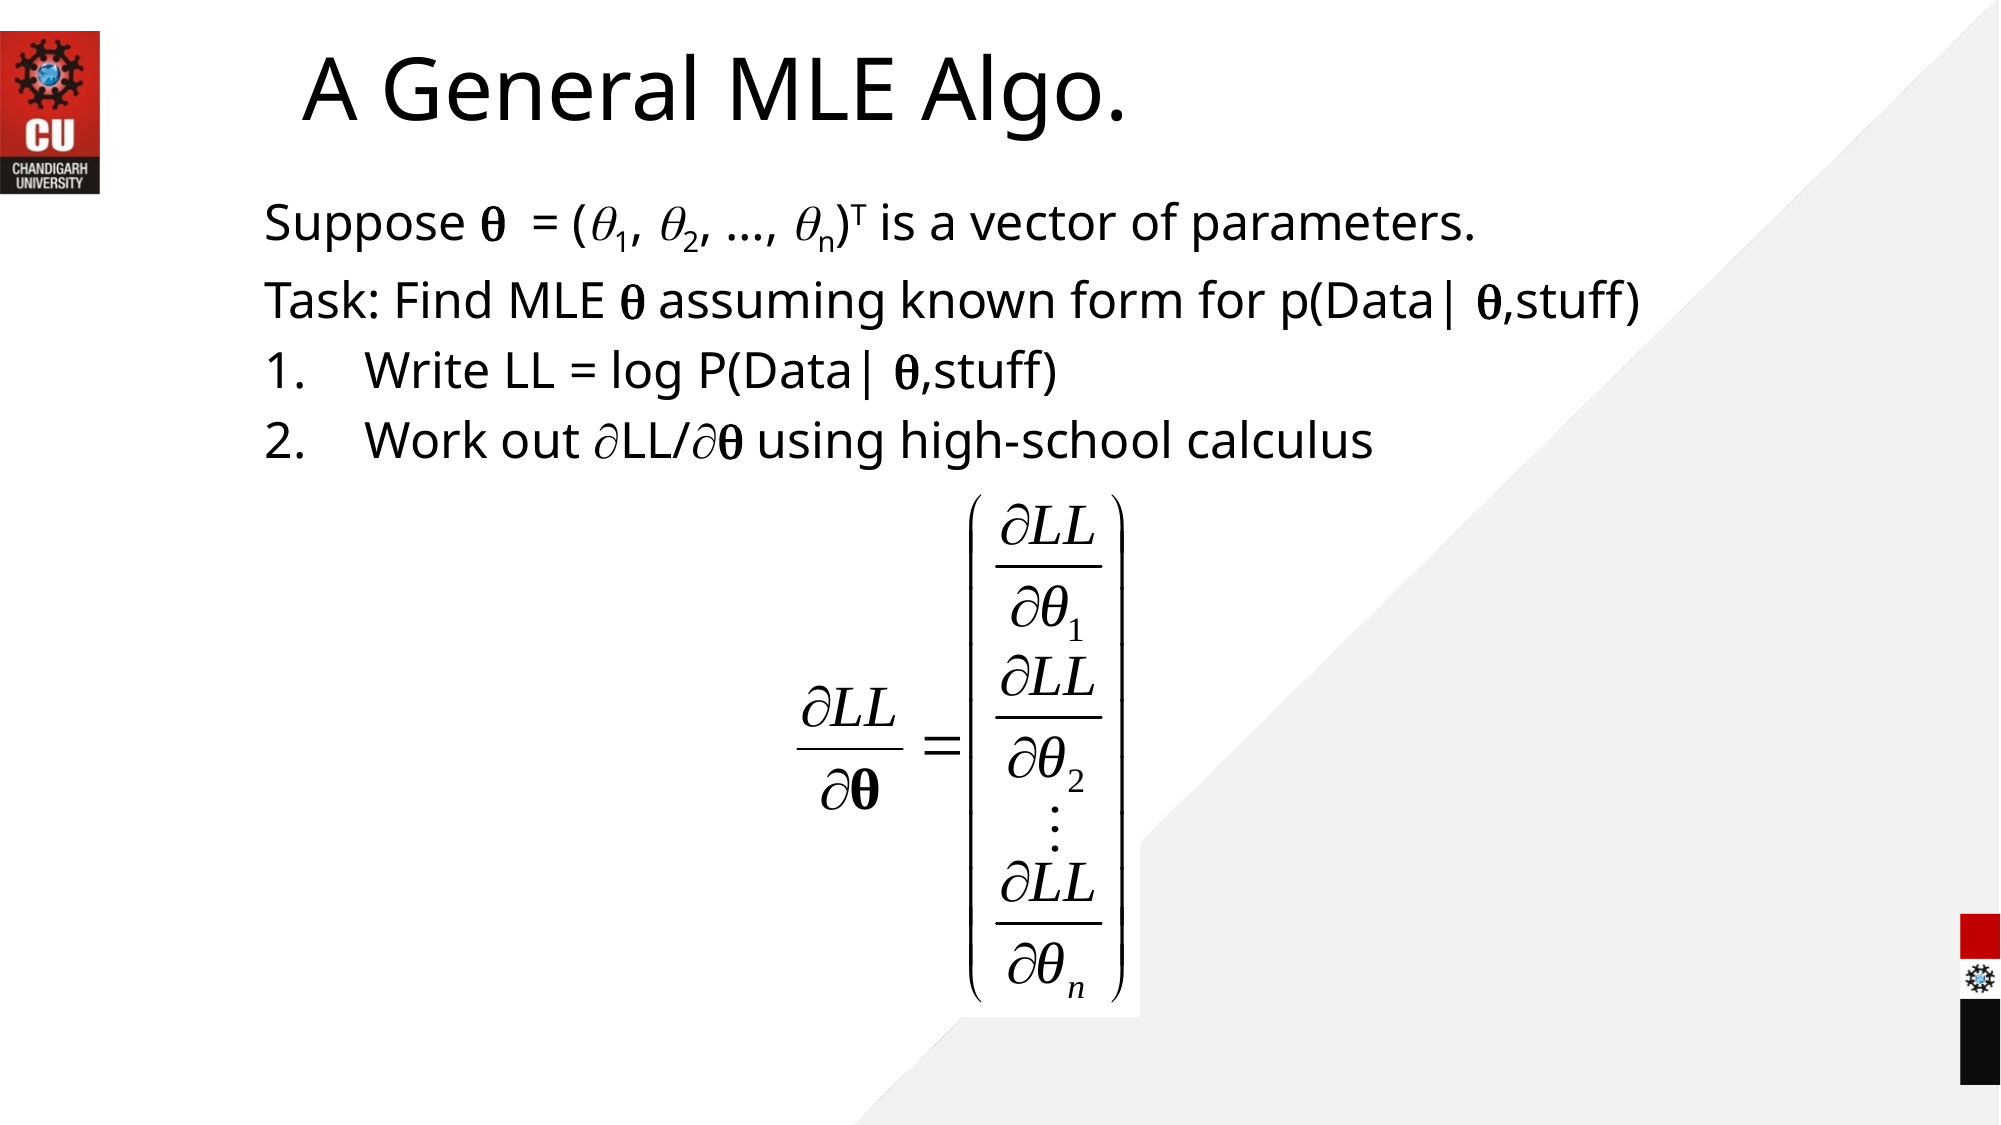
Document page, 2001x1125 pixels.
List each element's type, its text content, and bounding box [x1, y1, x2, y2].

text_box Suppose q = (q1, q2, …, qn)T is a vector of parameters. Task: Find MLE  assuming known form for p(Data| ,stuff) Write LL = log P(Data| ,stuff) Work out LL/ using high-school calculus [249, 182, 1657, 482]
picture [0, 0, 2001, 1125]
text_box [787, 480, 1140, 1017]
title A General MLE Algo. [287, 37, 1688, 147]
